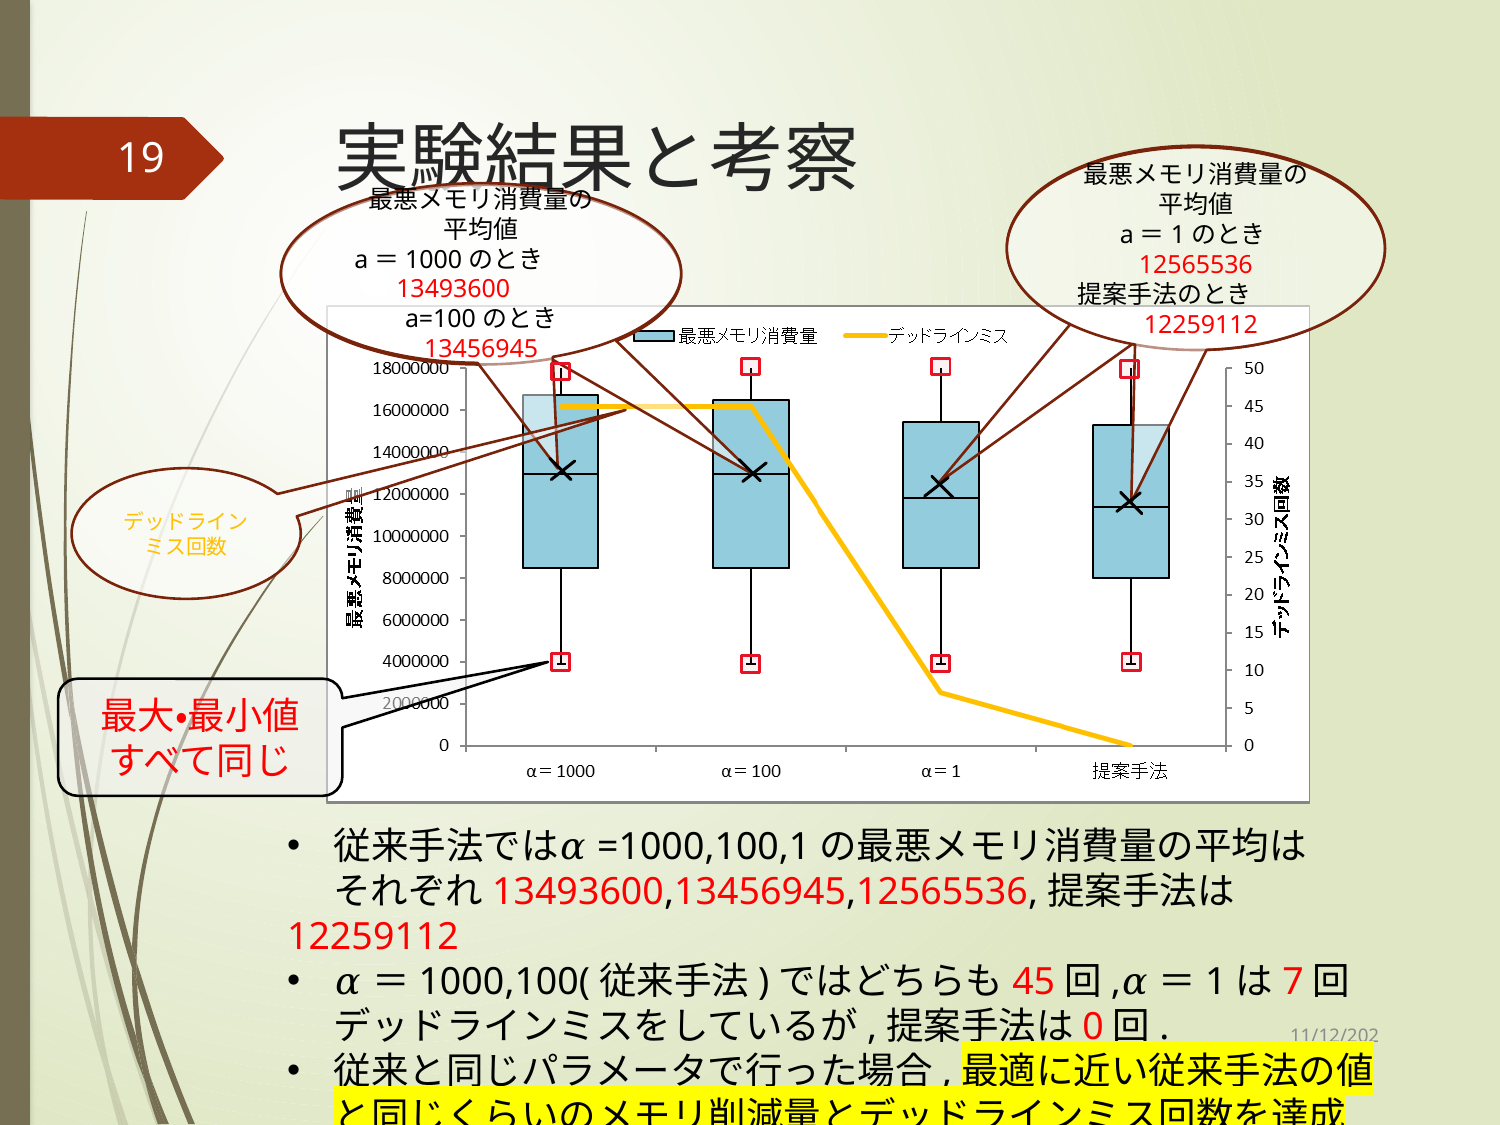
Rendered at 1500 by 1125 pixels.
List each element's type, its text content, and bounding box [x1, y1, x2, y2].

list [326, 305, 1310, 805]
text_box 従来手法では𝛼=1000,100,1の最悪メモリ消費量の平均は それぞれ13493600,13456945,12565536,提案手法は12259112 𝛼＝1000,100(従来手法)ではどちらも45回,𝛼＝1は7回デッドラインミスをしているが,提案手法は0回. 従来と同じパラメータで行った場合,最適に近い従来手法の値と同じくらいのメモリ削減量とデッドラインミス回数を達成 [272, 814, 1401, 1125]
text_box 最大・最小値 すべて同じ [56, 677, 321, 798]
text_box デッドラインミス回数 [70, 466, 321, 601]
text_box 最悪メモリ消費量の平均値 a＝1のとき12565536 提案手法のとき 12259112 [1005, 145, 1387, 330]
title 実験結果と考察 [319, 102, 1407, 311]
text_box 最悪メモリ消費量の 平均値 a＝1000のとき 13493600 a=100のとき 13456945 [279, 181, 683, 329]
slide_number 19 [83, 129, 180, 190]
